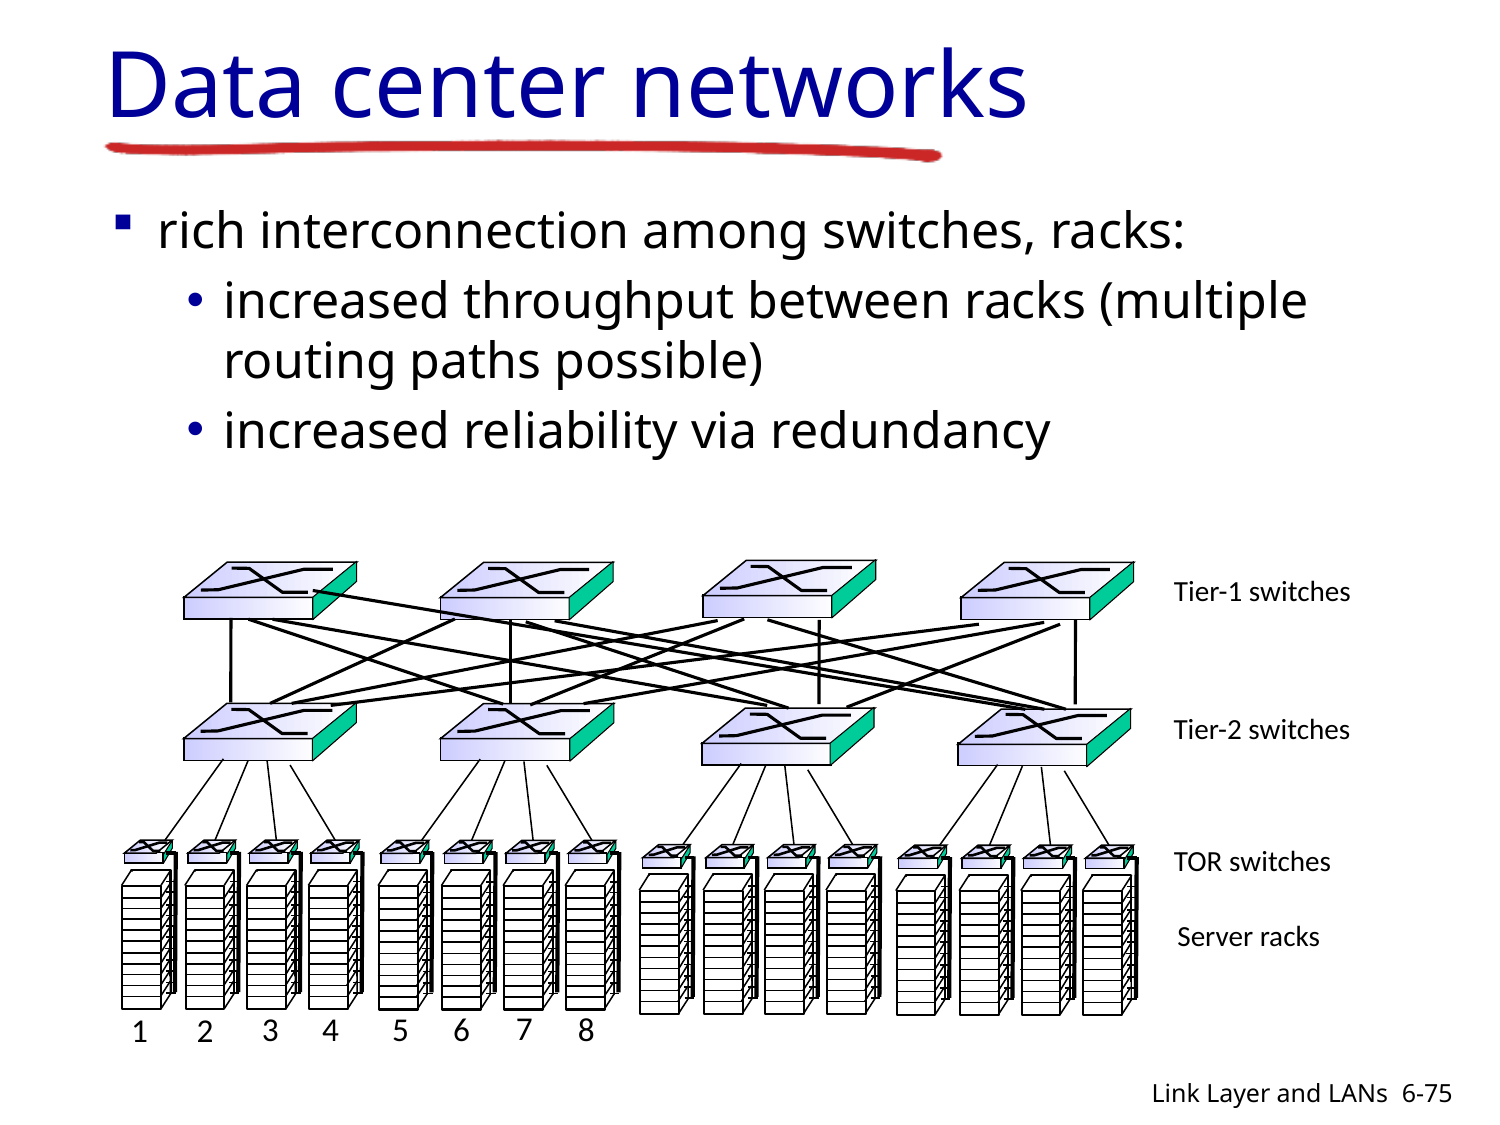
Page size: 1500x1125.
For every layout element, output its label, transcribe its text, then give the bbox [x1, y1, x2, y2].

picture [100, 134, 952, 169]
footer Link Layer and LANs [1045, 1069, 1404, 1110]
text_box rich interconnection among switches, racks: increased throughput between racks (multiple routing paths possible) increased reliability via redundancy [96, 191, 1455, 329]
text_box Data center networks [89, 18, 1365, 173]
slide_number 6-75 [1387, 1069, 1478, 1115]
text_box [115, 559, 1421, 1058]
